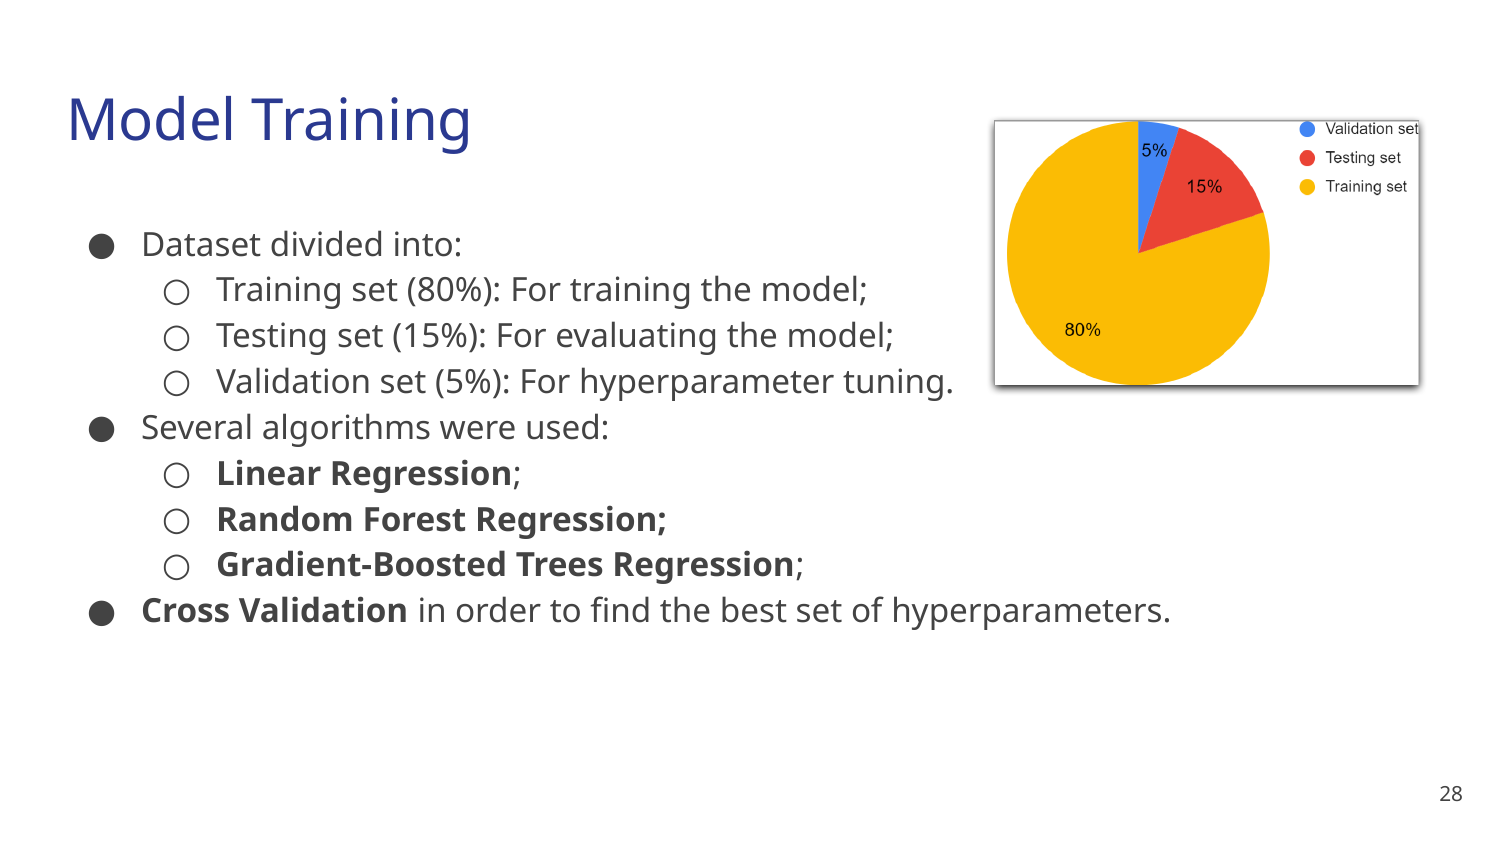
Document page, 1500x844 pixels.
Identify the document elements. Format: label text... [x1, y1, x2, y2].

title Model Training [51, 67, 1449, 167]
picture [994, 120, 1419, 385]
list Dataset divided into: Training set (80%): For training the model; Testing set (15%): For evaluating the model; Validation set (5%): For hyperparameter tuning. Several algorithms were used: Linear Regression; Random Forest Regression; Gradient-Boosted Trees Regression; Cross Validation in order to find the best set of hyperparameters. [51, 201, 1419, 750]
slide_number 28 [1387, 762, 1478, 828]
